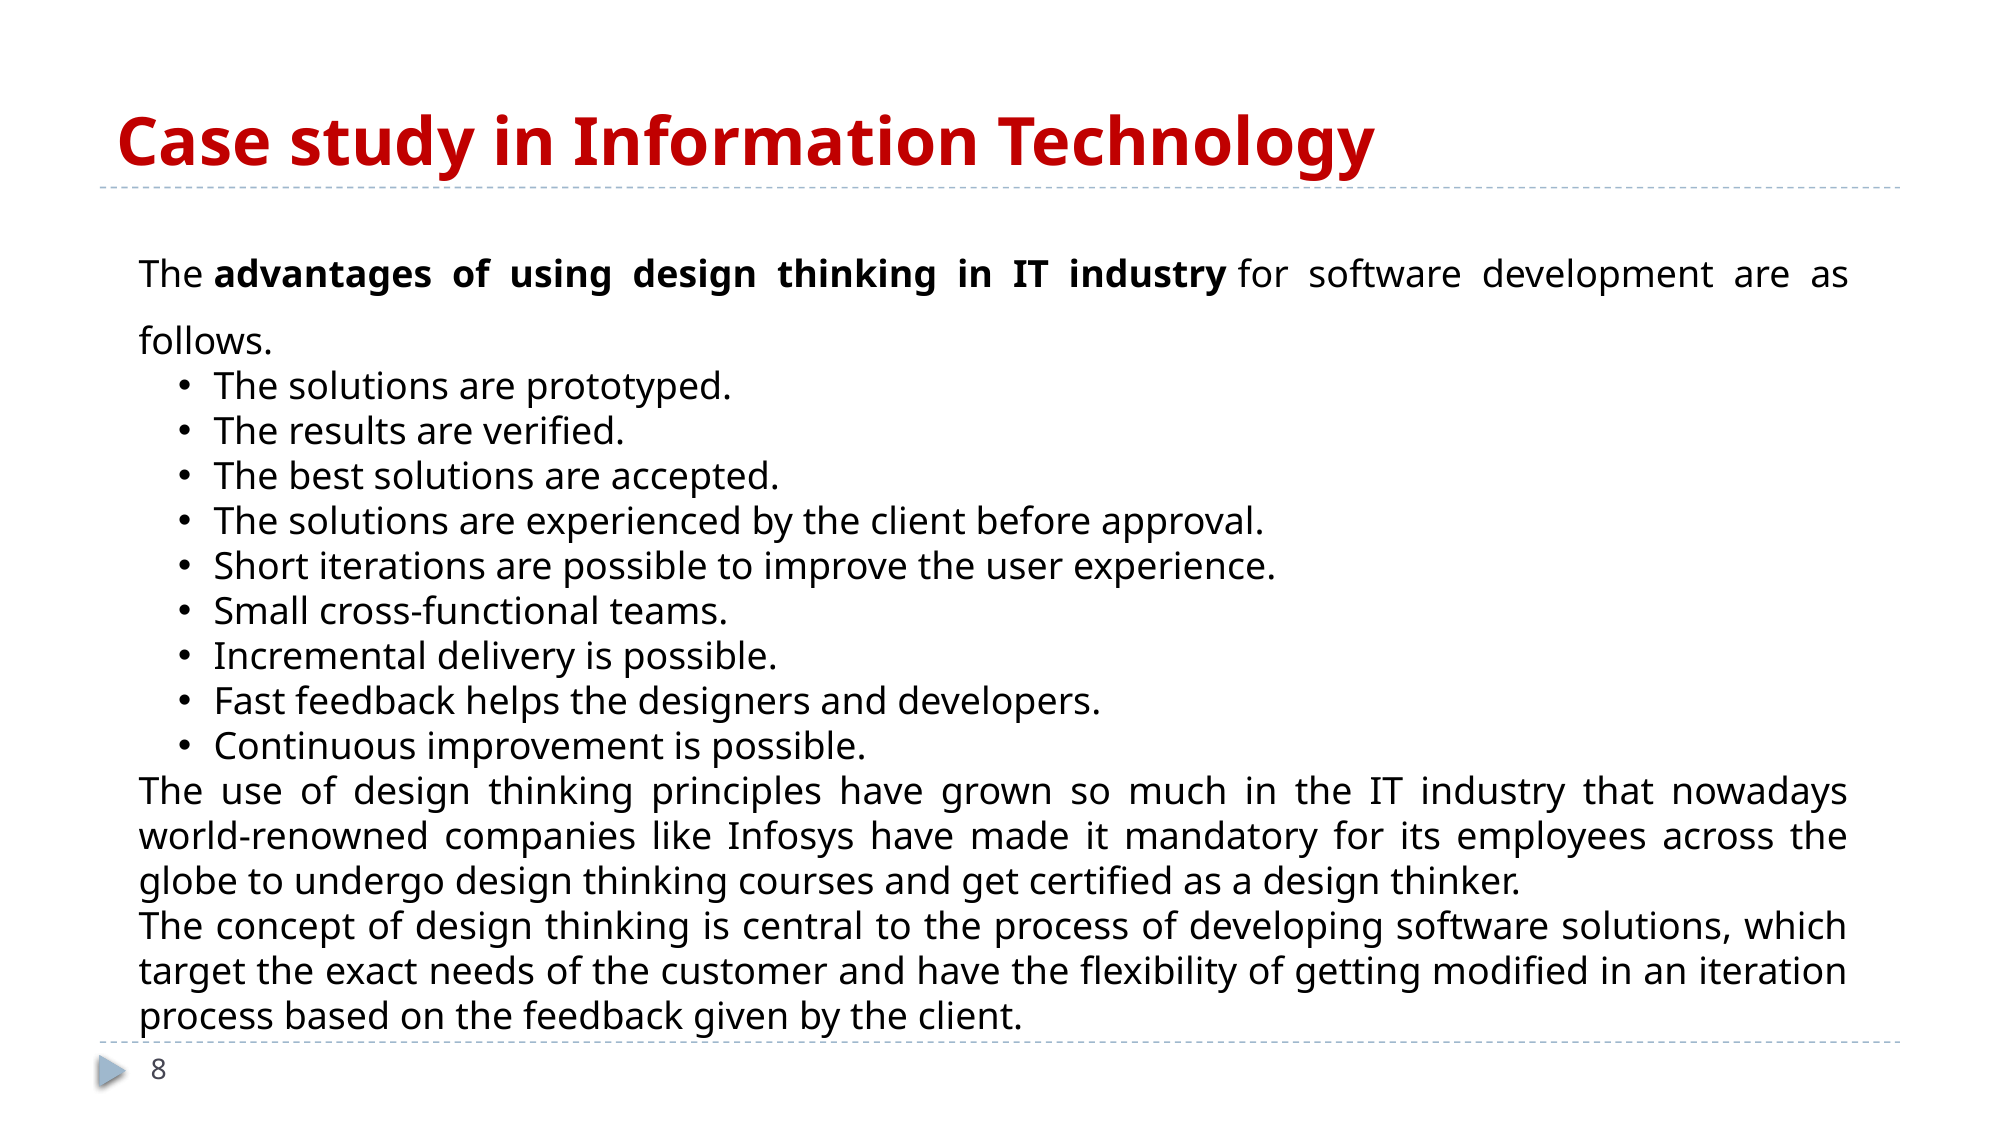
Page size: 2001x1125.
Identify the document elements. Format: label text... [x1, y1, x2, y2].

title Case study in Information Technology [99, 37, 1900, 188]
text_box The advantages of using design thinking in IT industry for software development are as follows. The solutions are prototyped. The results are verified. The best solutions are accepted. The solutions are experienced by the client before approval. Short iterations are possible to improve the user experience. Small cross-functional teams. Incremental delivery is possible. Fast feedback helps the designers and developers. Continuous improvement is possible. The use of design thinking principles have grown so much in the IT industry that nowadays world-renowned companies like Infosys have made it mandatory for its employees across the globe to undergo design thinking courses and get certified as a design thinker. The concept of design thinking is central to the process of developing software solutions, which target the exact needs of the customer and have the flexibility of getting modified in an iteration process based on the feedback given by the client. [123, 219, 1865, 1125]
